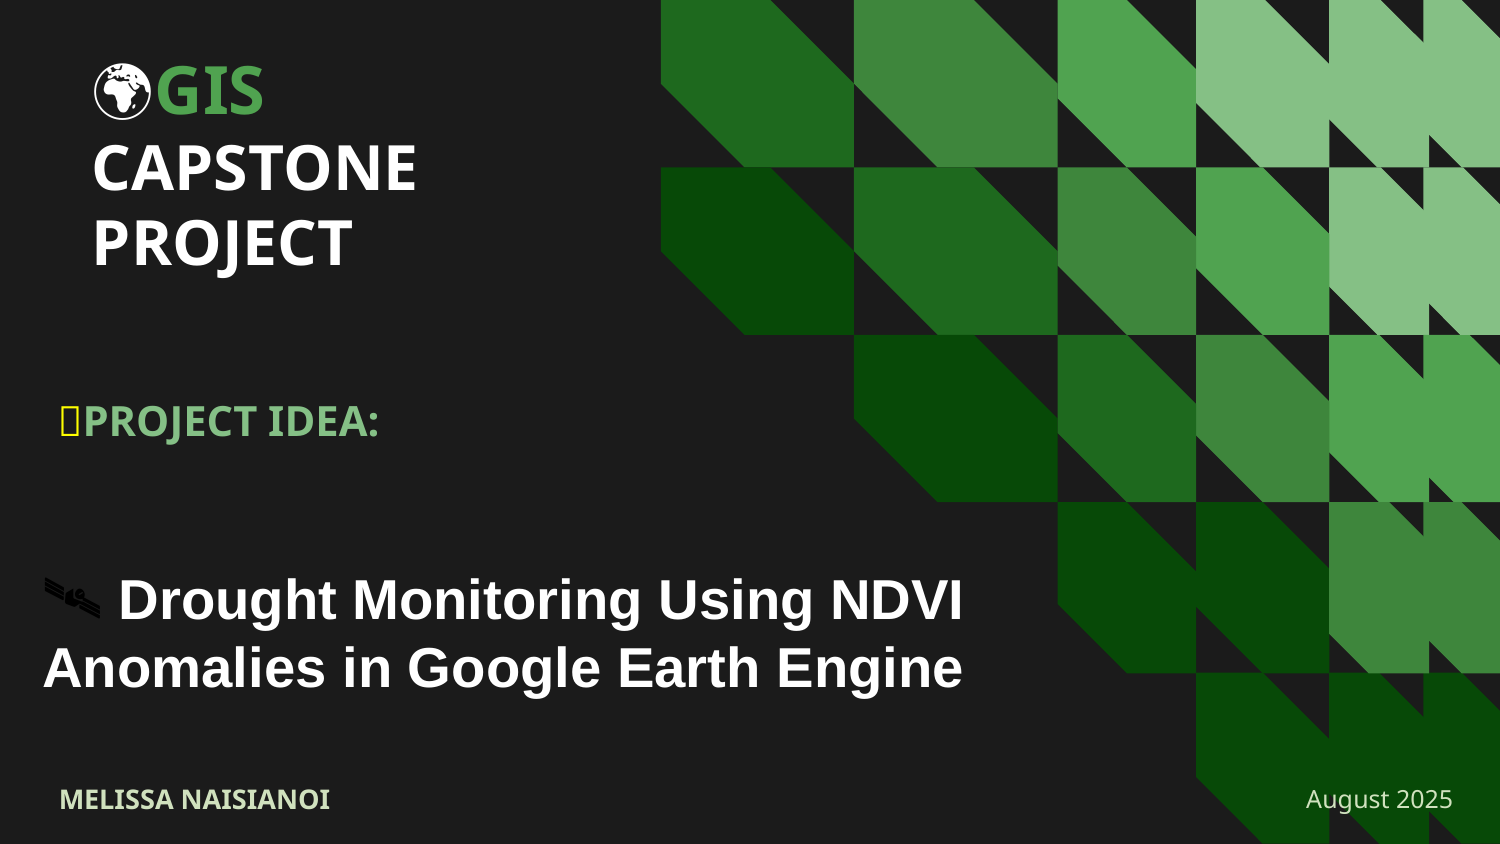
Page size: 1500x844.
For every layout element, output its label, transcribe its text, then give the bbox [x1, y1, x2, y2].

text_box 🌍GIS CAPSTONE PROJECT [76, 32, 605, 311]
text_box MELISSA NAISIANOI [37, 786, 529, 816]
text_box 📌PROJECT IDEA: [42, 380, 476, 464]
text_box August 2025 [1169, 786, 1454, 816]
title 🛰️ Drought Monitoring Using NDVI Anomalies in Google Earth Engine [42, 492, 988, 699]
